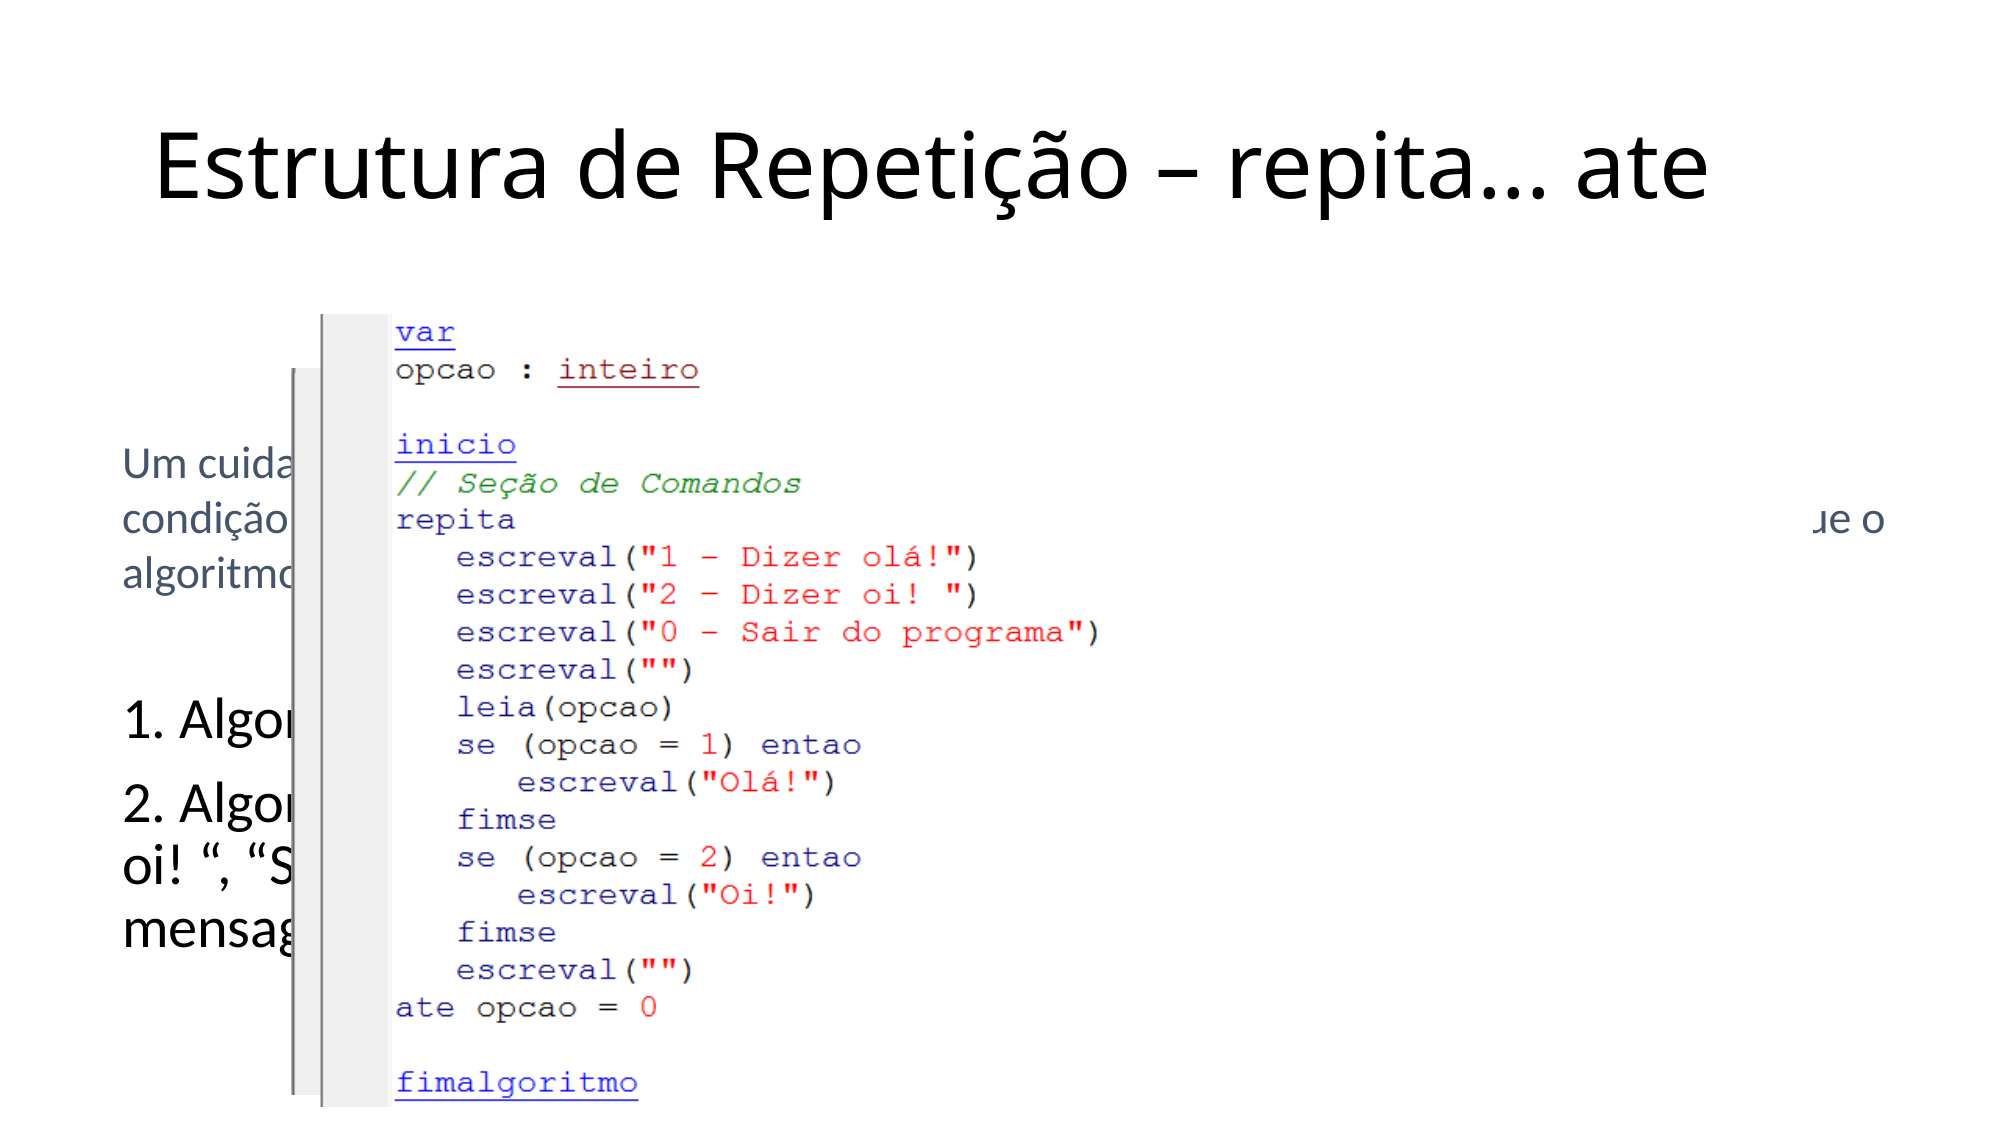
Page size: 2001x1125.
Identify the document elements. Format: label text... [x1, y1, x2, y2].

title Estrutura de Repetição – repita... ate [137, 59, 1863, 278]
text_box Um cuidado fundamental que o construtor do algoritmo deve ter é o de certificar-se que a condição para que sejam mantidas as iterações torne-se, em algum momento, falsa, para que o algoritmo não entre em um laço infinito. [107, 425, 291, 634]
list 1. Algoritmo que escreve os números pares de 10 a 2; 2. Algoritmo que escreve na tela as mensagens “Dizer olá!”, “Dizer oi! “, “Sair do programa“ e conforme a escolha, apresentar uma mensagem de resposta. [107, 680, 291, 972]
text_box Um cuidado fundamental que o construtor do algoritmo deve ter é o de certificar-se que a condição para que sejam mantidas as iterações torne-se, em algum momento, falsa, para que o algoritmo não entre em um laço infinito. [1813, 425, 1965, 634]
picture [291, 314, 1813, 1107]
